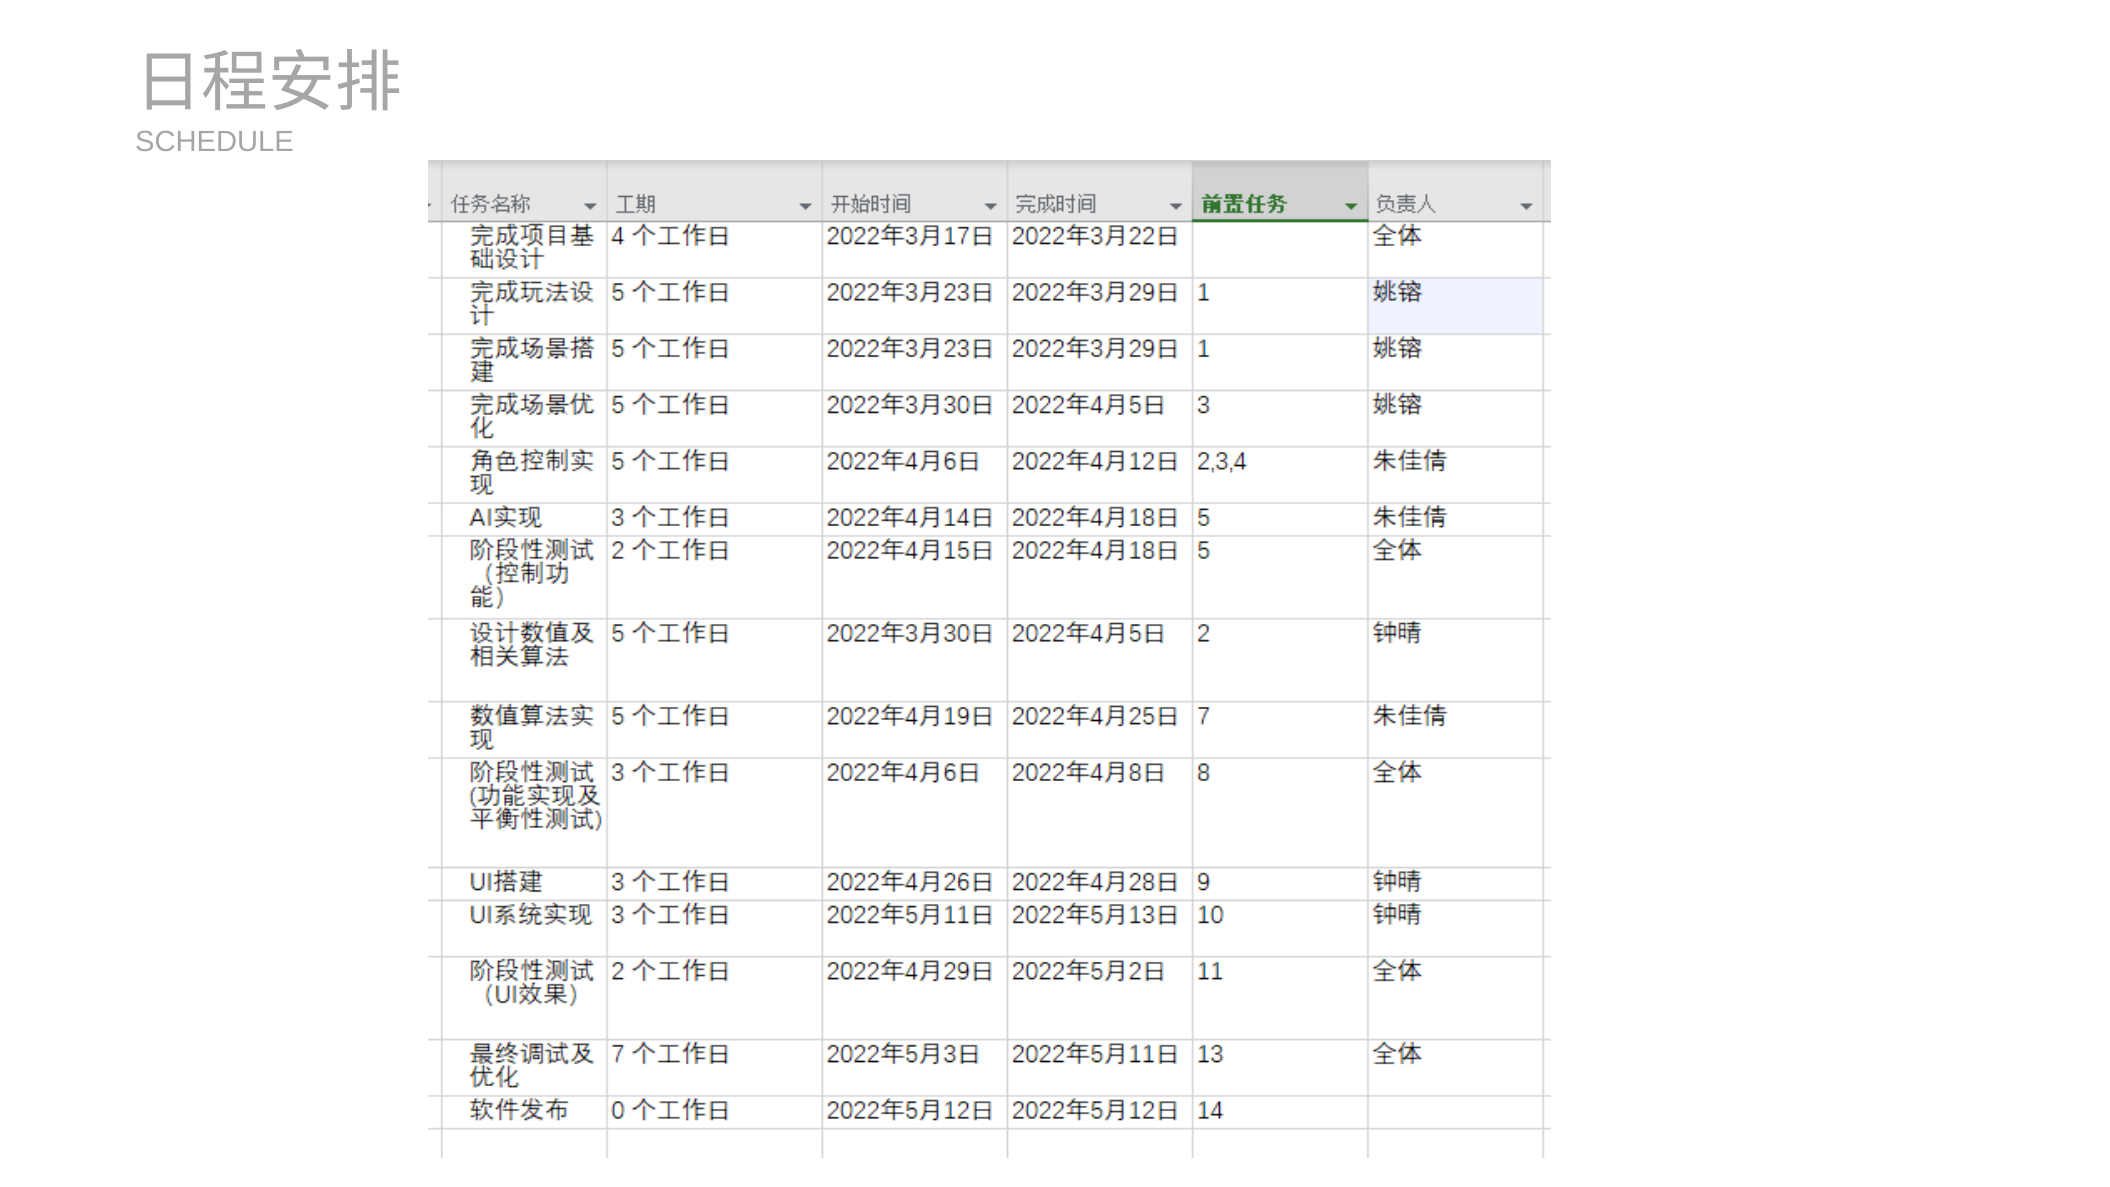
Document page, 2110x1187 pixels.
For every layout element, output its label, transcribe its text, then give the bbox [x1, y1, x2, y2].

picture [428, 160, 1551, 1158]
text_box 日程安排 [135, 38, 783, 119]
text_box SCHEDULE [135, 122, 596, 158]
